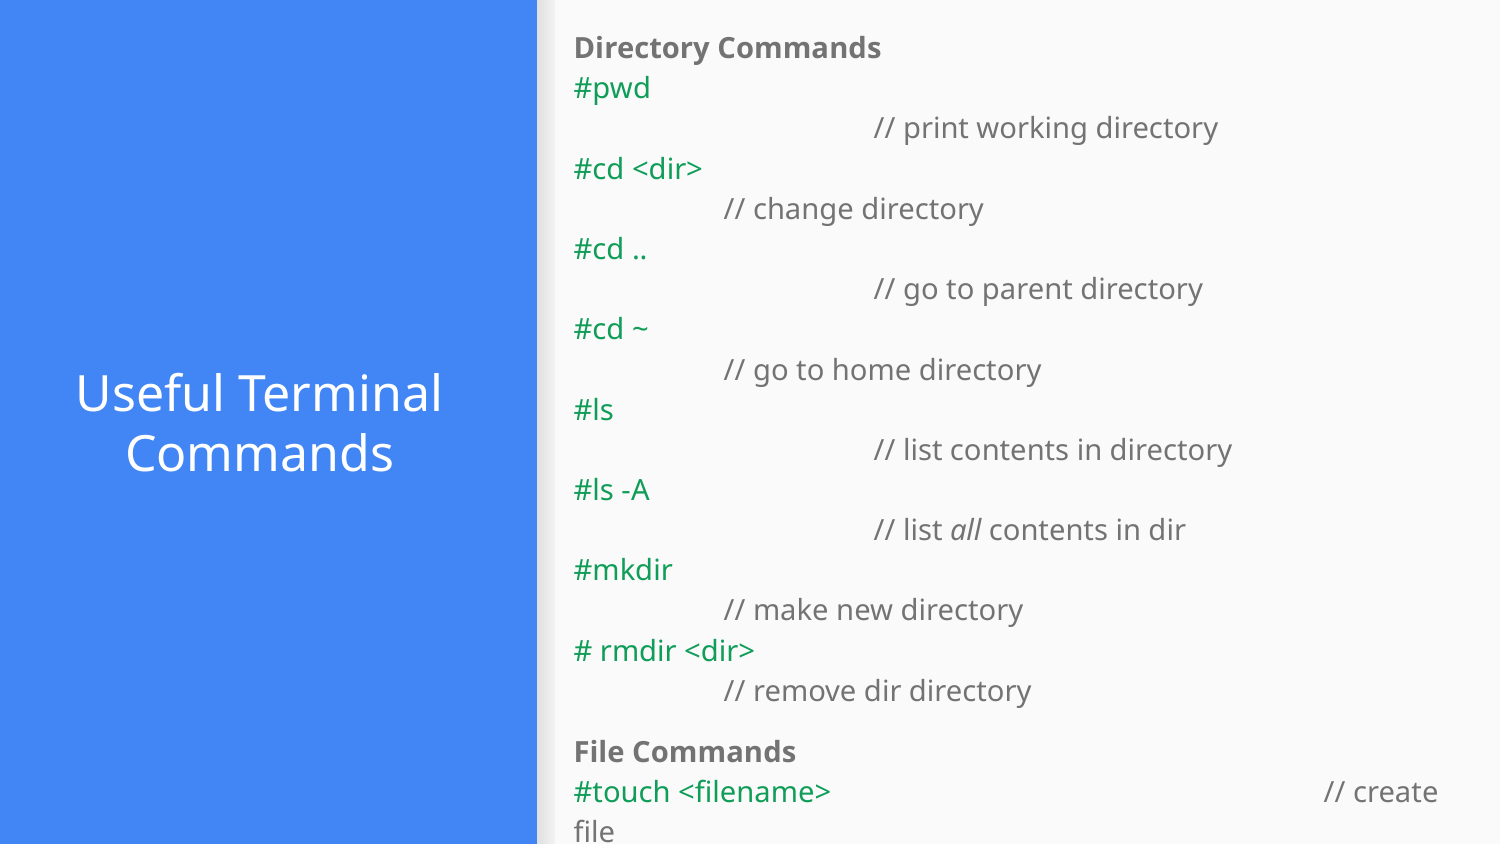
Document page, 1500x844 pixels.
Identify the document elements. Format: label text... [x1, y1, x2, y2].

list Directory Commands #pwd // print working directory #cd <dir> // change directory #cd .. // go to parent directory #cd ~ // go to home directory #ls // list contents in directory #ls -A // list all contents in dir #mkdir // make new directory # rmdir <dir> // remove dir directory File Commands #touch <filename> // create file #rm <filename> // delete file #mv <filename> <newname> // rename file #mv <filename> <dir> // move file to directory Other Commands #code . // open current dir in default text editor #code <filename> // open file in default text editor #clear // clear terminal #exit // exit terminal [558, 9, 1471, 835]
title Useful Terminal Commands [29, 343, 490, 501]
